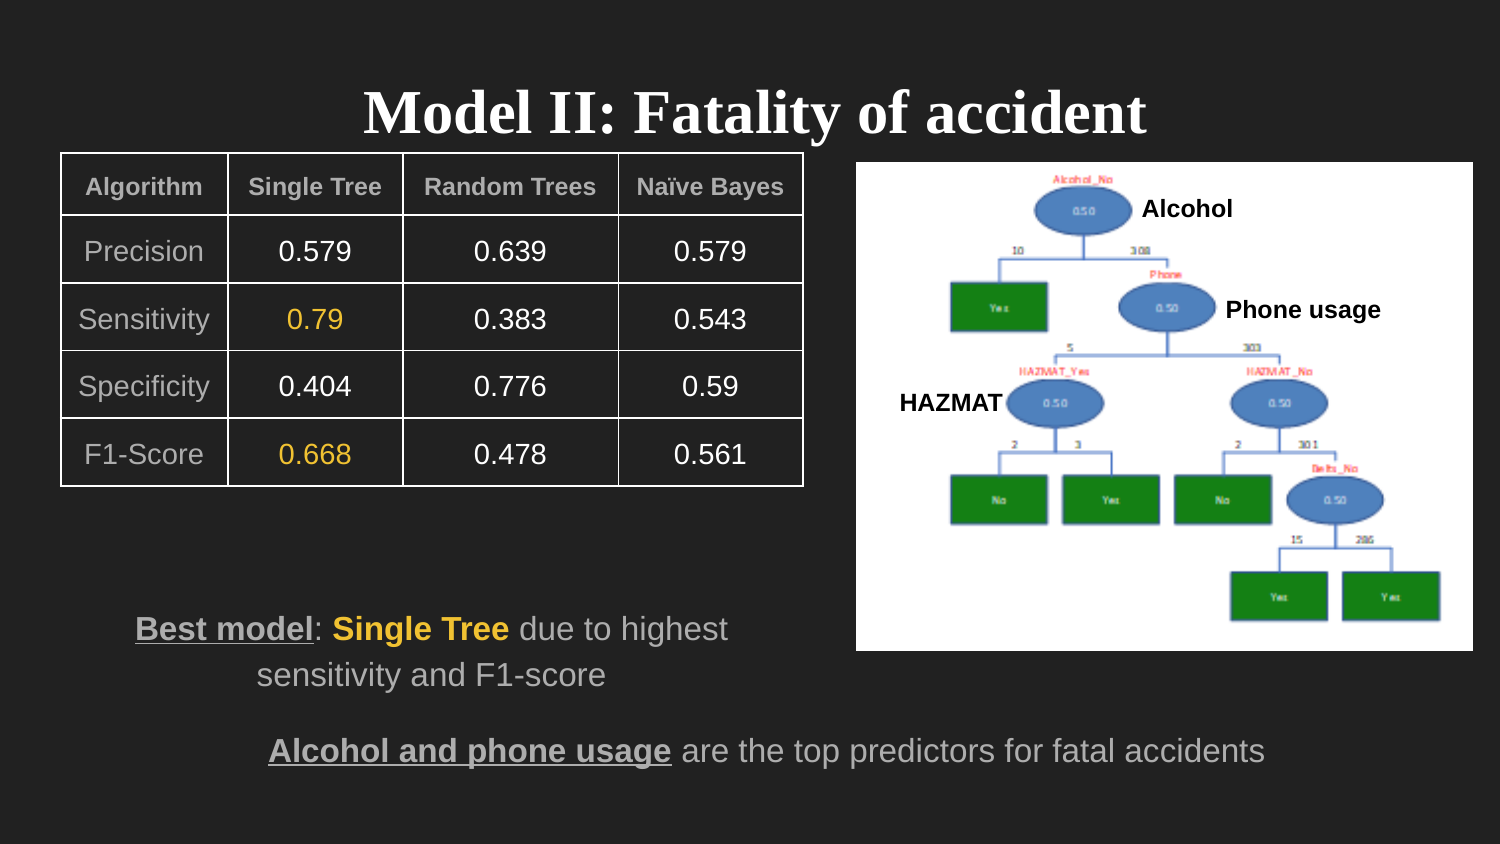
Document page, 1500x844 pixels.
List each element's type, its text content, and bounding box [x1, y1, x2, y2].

text_box Alcohol and phone usage are the top predictors for fatal accidents [62, 708, 1473, 819]
table_header Naïve Bayes [619, 154, 802, 214]
table_cell Specificity [62, 351, 227, 417]
table_cell 0.776 [404, 351, 618, 417]
table_header Algorithm [62, 154, 227, 214]
table_cell 0.59 [619, 351, 802, 417]
table_header Single Tree [229, 154, 402, 214]
table_cell 0.579 [619, 216, 802, 282]
table_cell 0.668 [229, 419, 402, 485]
table_cell 0.561 [619, 419, 802, 485]
table_cell 0.383 [404, 284, 618, 350]
table_cell F1-Score [62, 419, 227, 485]
title Model II: Fatality of accident [131, 31, 1379, 162]
table_cell 0.579 [229, 216, 402, 282]
table_cell Sensitivity [62, 284, 227, 350]
table_cell 0.404 [229, 351, 402, 417]
table_cell 0.79 [229, 284, 402, 350]
picture [855, 162, 1473, 651]
table_cell 0.478 [404, 419, 618, 485]
table_cell 0.639 [404, 216, 618, 282]
table_cell 0.543 [619, 284, 802, 350]
table_header Random Trees [404, 154, 618, 214]
text_box Best model: Single Tree due to highest sensitivity and F1-score [60, 586, 803, 697]
table_cell Precision [62, 216, 227, 282]
